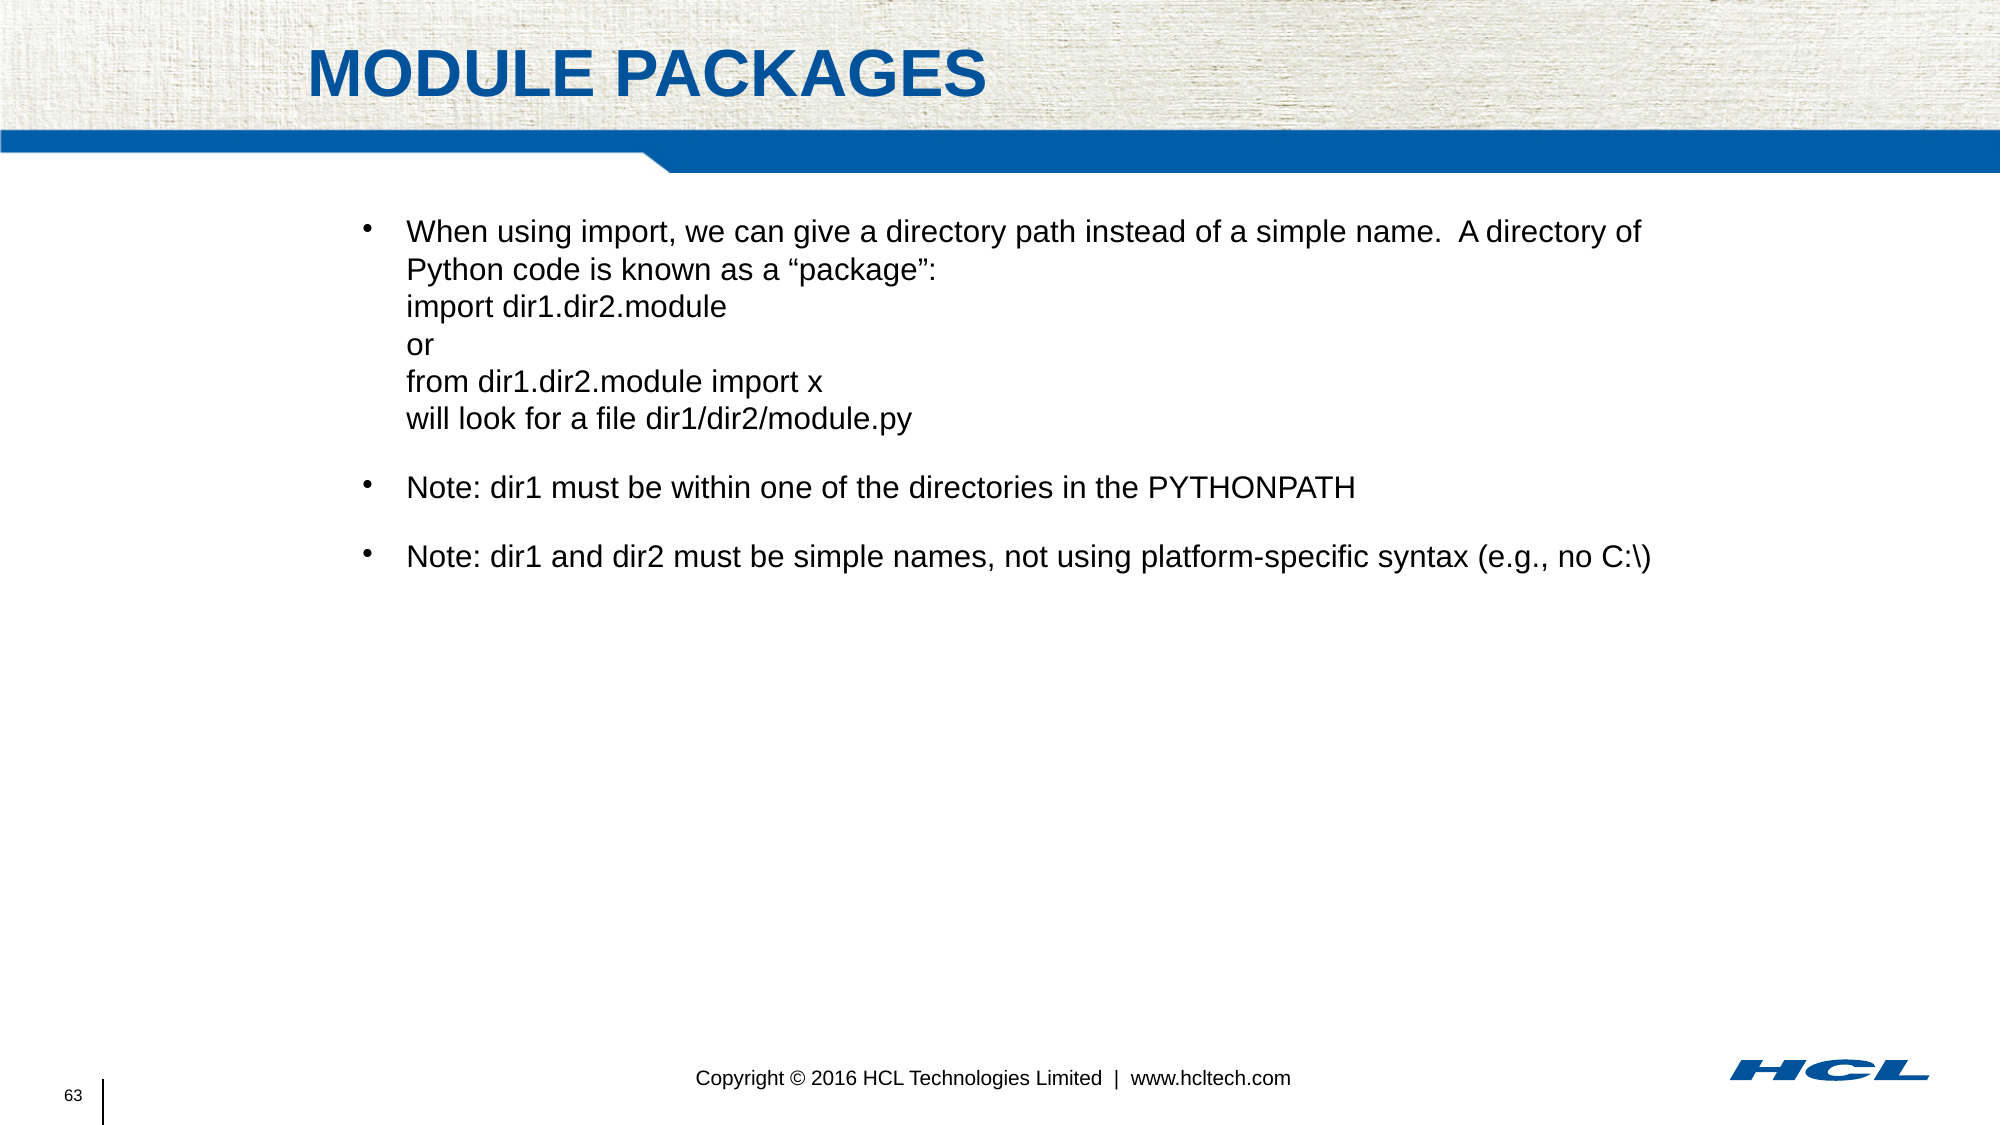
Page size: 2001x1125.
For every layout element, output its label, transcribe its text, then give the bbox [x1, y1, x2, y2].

list When using import, we can give a directory path instead of a simple name. A directory of Python code is known as a “package”: import dir1.dir2.module or from dir1.dir2.module import x will look for a file dir1/dir2/module.py Note: dir1 must be within one of the directories in the PYTHONPATH Note: dir1 and dir2 must be simple names, not using platform-specific syntax (e.g., no C:\)‏ [331, 204, 1679, 1056]
picture [0, 0, 2000, 173]
title Module Packages [300, 0, 1647, 172]
